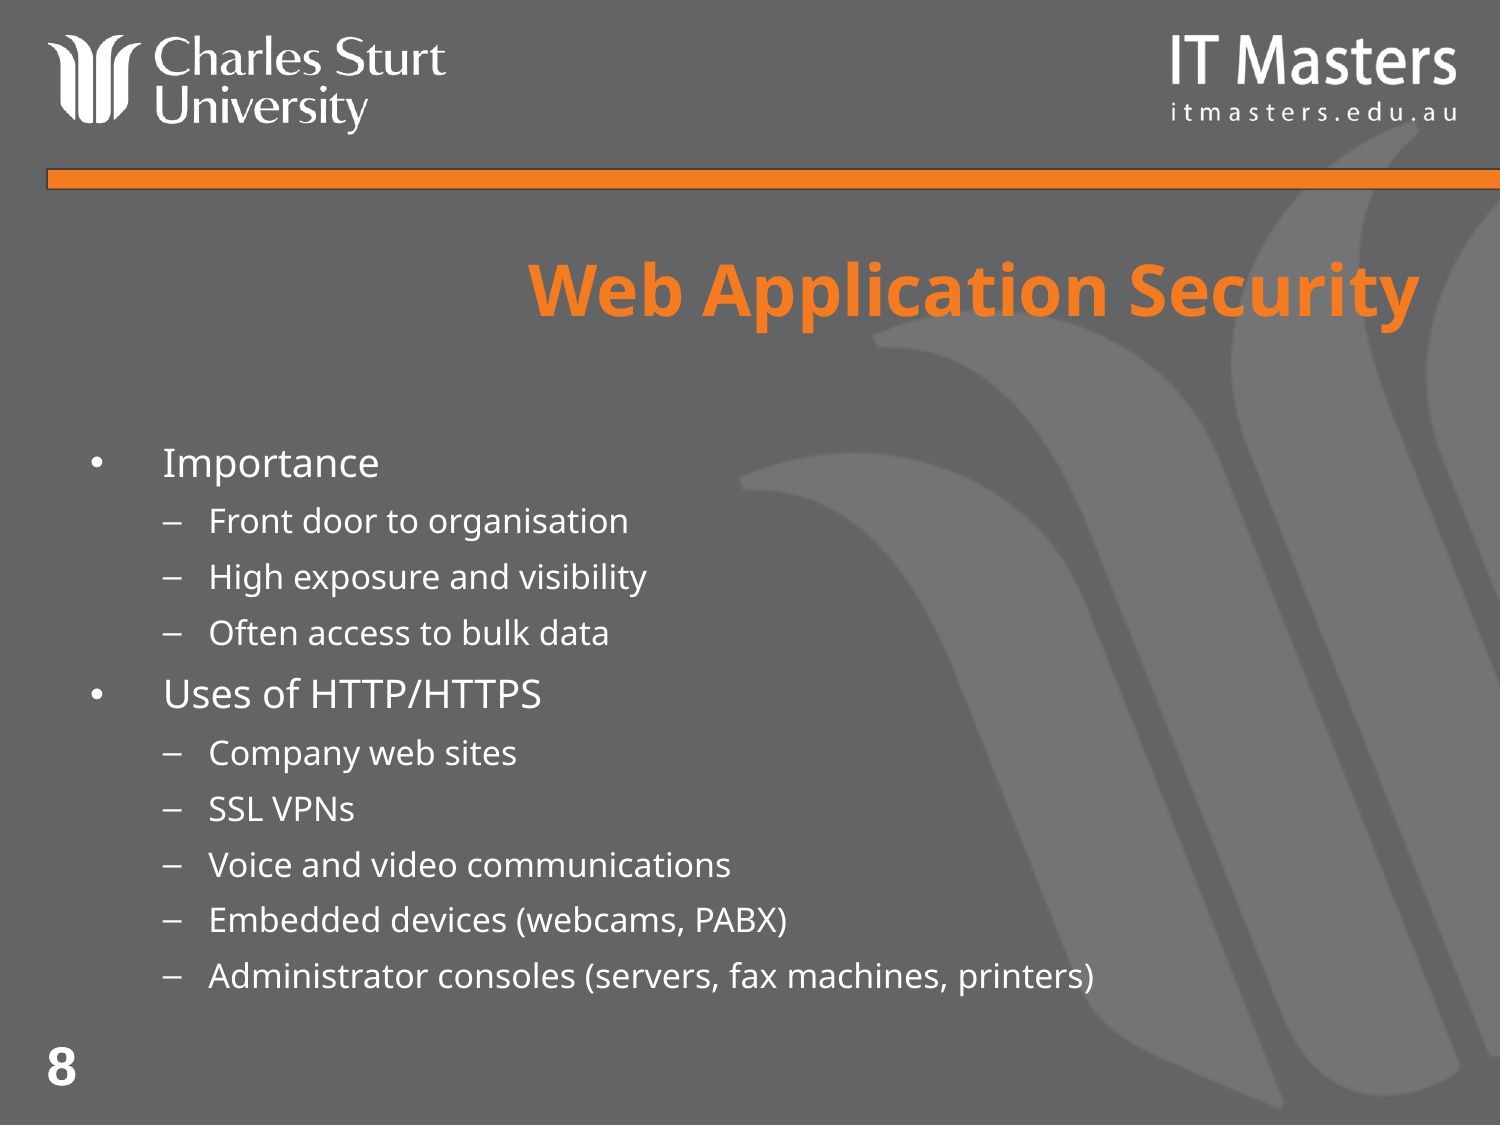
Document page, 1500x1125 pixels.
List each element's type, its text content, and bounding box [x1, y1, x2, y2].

list Importance Front door to organisation High exposure and visibility Often access to bulk data Uses of HTTP/HTTPS Company web sites SSL VPNs Voice and video communications Embedded devices (webcams, PABX) Administrator consoles (servers, fax machines, printers) [75, 420, 1425, 1005]
picture [0, 0, 1500, 1125]
title Web Application Security [76, 219, 1435, 339]
